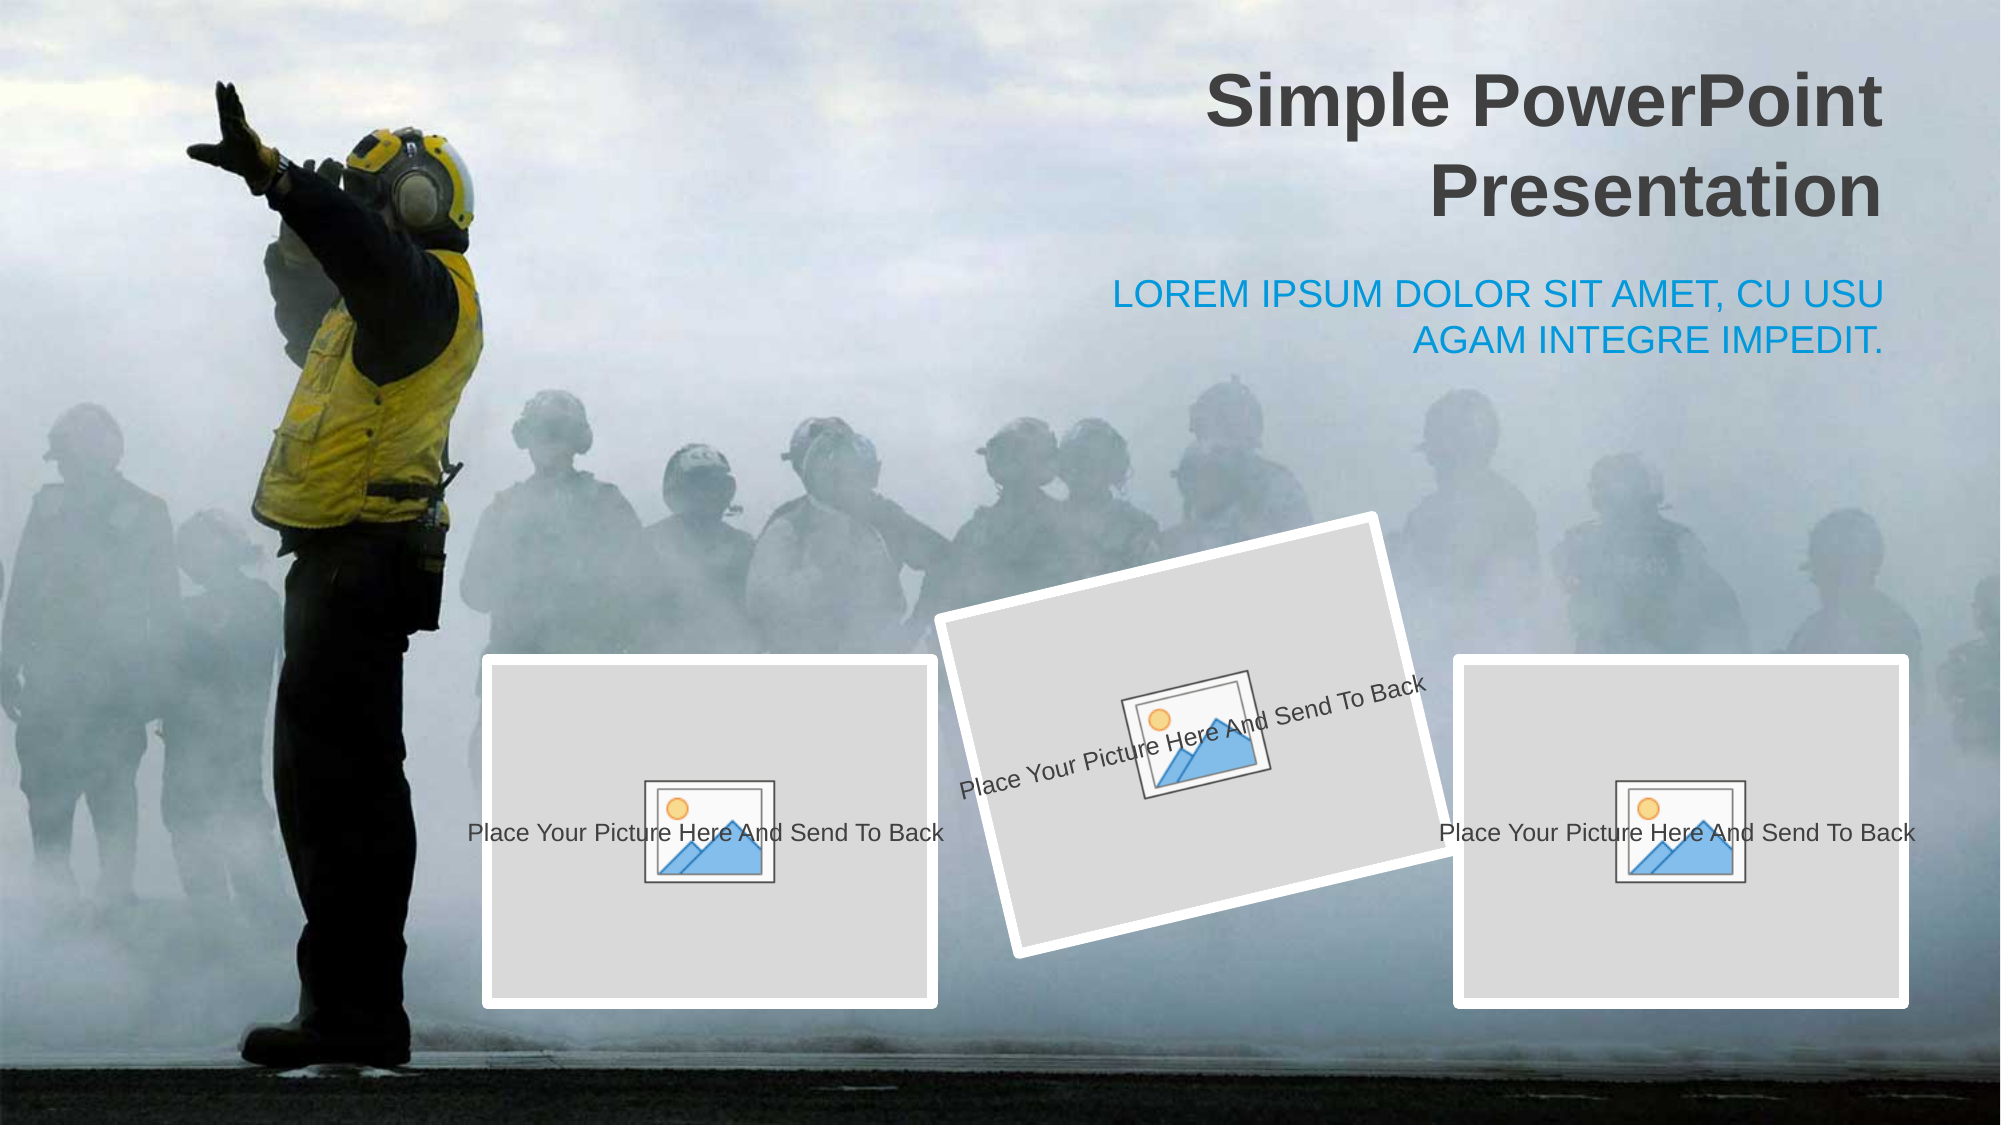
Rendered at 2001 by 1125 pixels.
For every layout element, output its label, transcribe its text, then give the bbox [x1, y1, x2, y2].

text_box Simple PowerPoint Presentation [1179, 44, 1899, 240]
text_box LOREM IPSUM DOLOR SIT AMET, CU USU AGAM INTEGRE IMPEDIT. [1034, 261, 1899, 370]
picture [0, 0, 2001, 1125]
